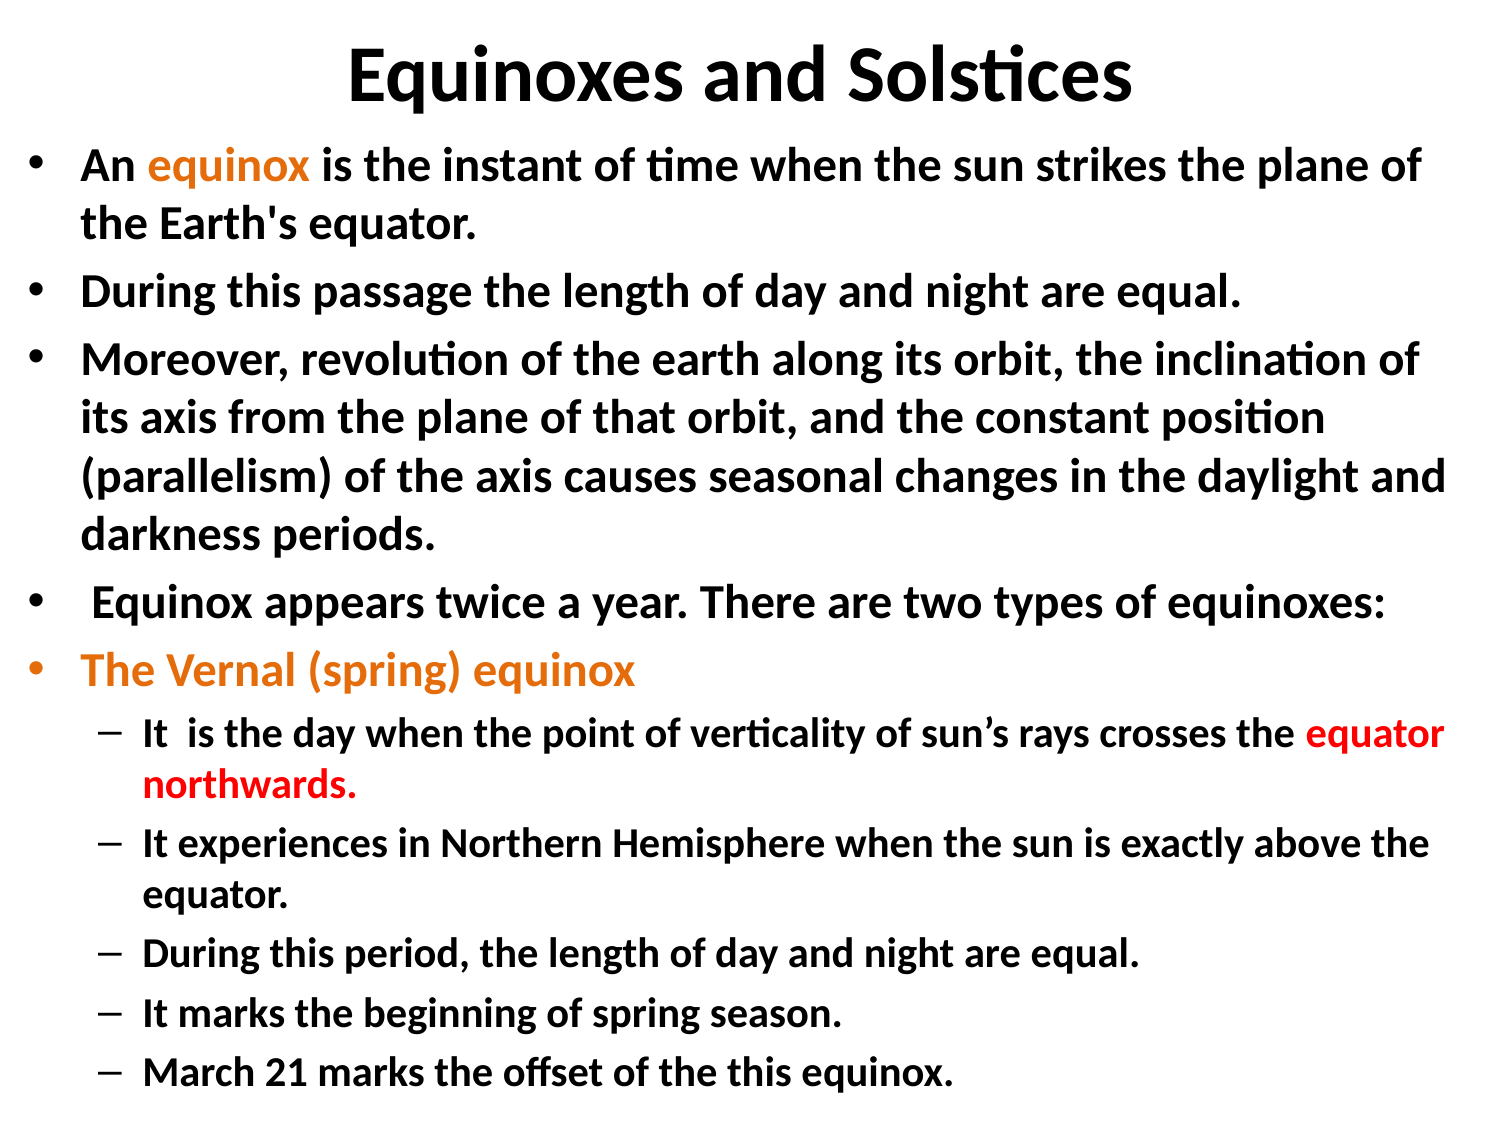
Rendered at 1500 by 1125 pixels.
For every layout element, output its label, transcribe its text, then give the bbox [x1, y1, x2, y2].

title Equinoxes and Solstices [75, 12, 1425, 125]
list An equinox is the instant of time when the sun strikes the plane of the Earth's equator. During this passage the length of day and night are equal. Moreover, revolution of the earth along its orbit, the inclination of its axis from the plane of that orbit, and the constant position (parallelism) of the axis causes seasonal changes in the daylight and darkness periods. Equinox appears twice a year. There are two types of equinoxes: The Vernal (spring) equinox It is the day when the point of verticality of sun’s rays crosses the equator northwards. It experiences in Northern Hemisphere when the sun is exactly above the equator. During this period, the length of day and night are equal. It marks the beginning of spring season. March 21 marks the offset of the this equinox. [12, 125, 1488, 1113]
